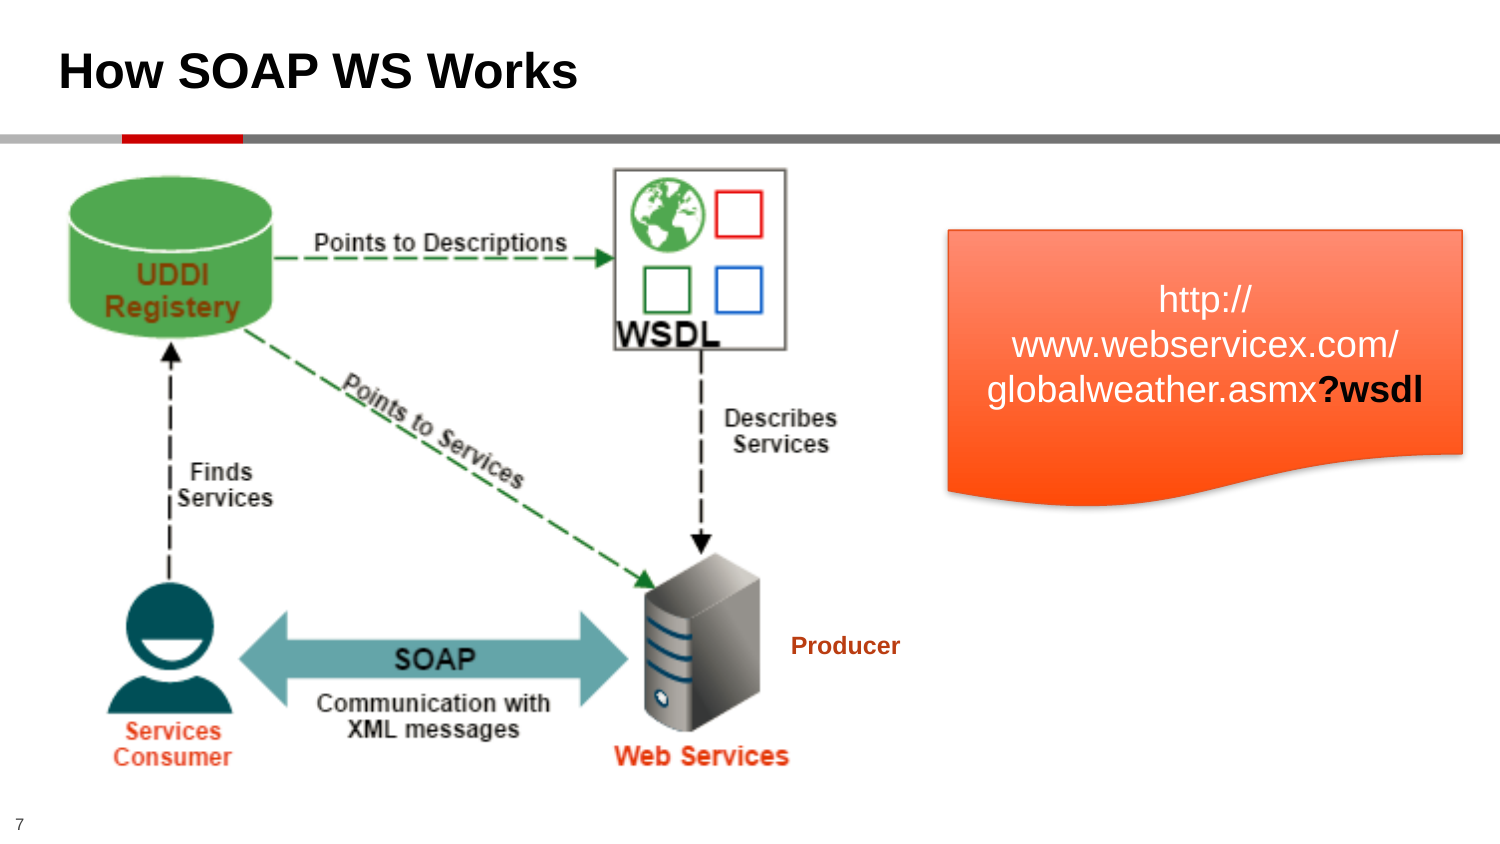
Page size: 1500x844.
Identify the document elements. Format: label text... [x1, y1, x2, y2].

title How SOAP WS Works [43, 8, 1200, 129]
text_box http://www.webservicex.com/globalweather.asmx?wsdl [948, 230, 1463, 506]
text_box Producer [891, 622, 917, 668]
picture [43, 158, 886, 815]
